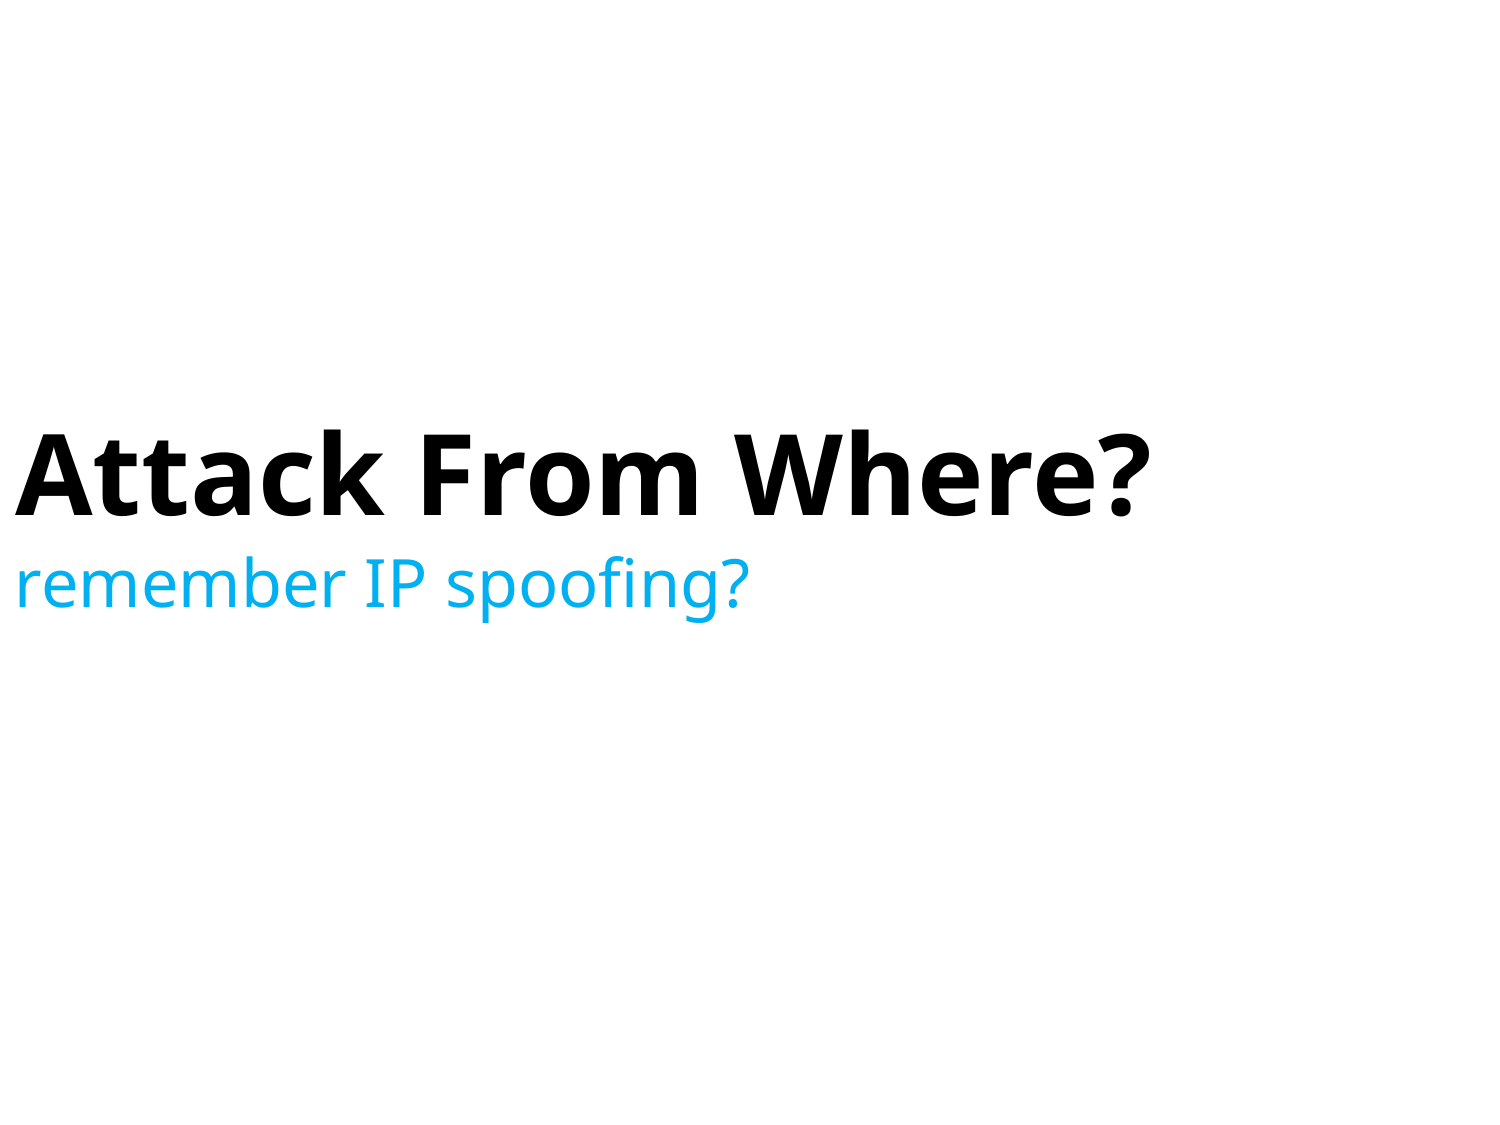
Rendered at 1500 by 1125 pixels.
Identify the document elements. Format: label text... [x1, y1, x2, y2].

text_box remember IP spoofing? [0, 487, 1500, 675]
title Attack From Where? [0, 349, 1500, 487]
